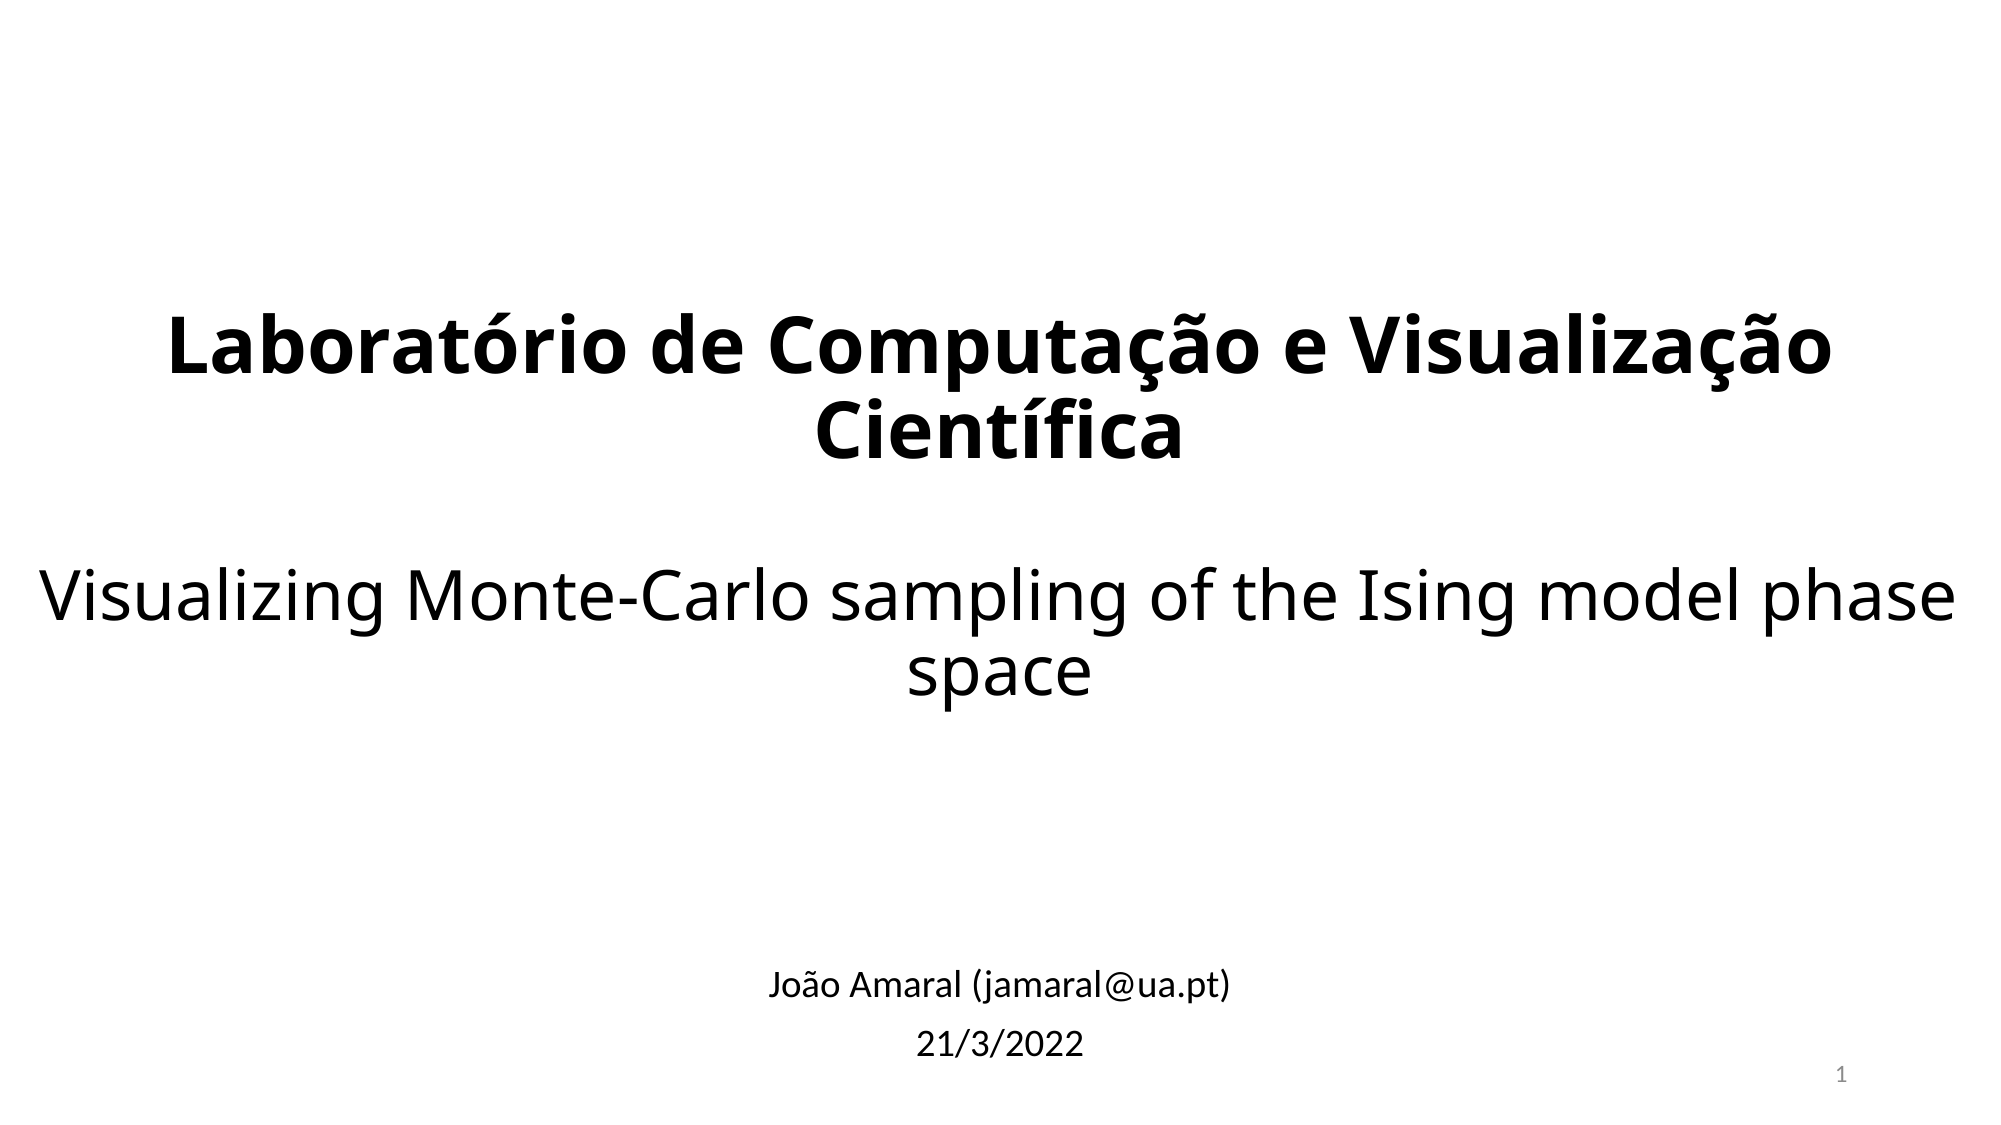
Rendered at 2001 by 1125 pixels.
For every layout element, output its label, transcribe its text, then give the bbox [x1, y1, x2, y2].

subtitle João Amaral (jamaral@ua.pt) 21/3/2022 [249, 956, 1750, 1073]
slide_number 1 [1412, 1042, 1863, 1103]
title Laboratório de Computação e Visualização Científica Visualizing Monte-Carlo sampling of the Ising model phase space [0, 36, 2000, 718]
